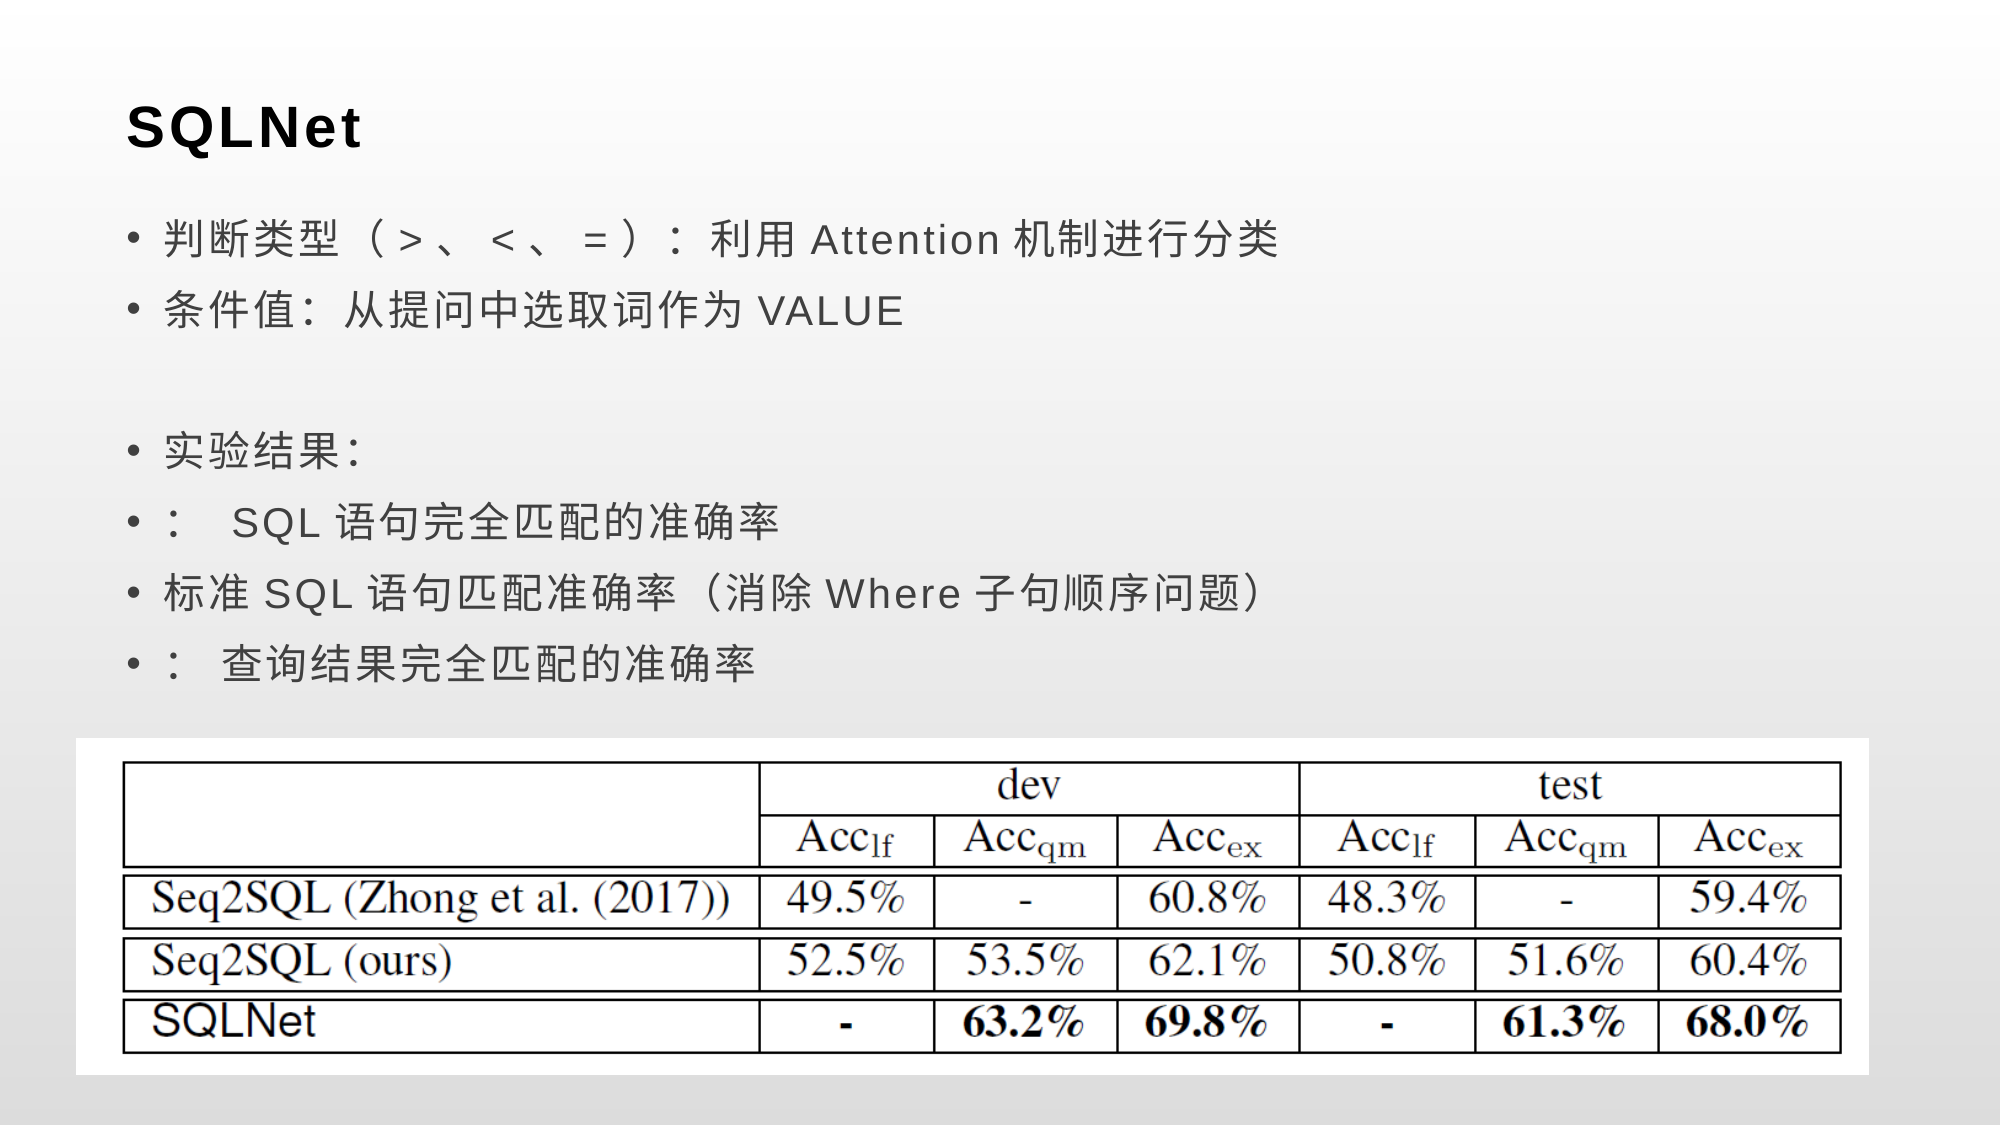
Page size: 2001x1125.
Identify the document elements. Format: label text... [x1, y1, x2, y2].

picture [75, 738, 1869, 1075]
title SQLNet [109, 70, 1891, 178]
